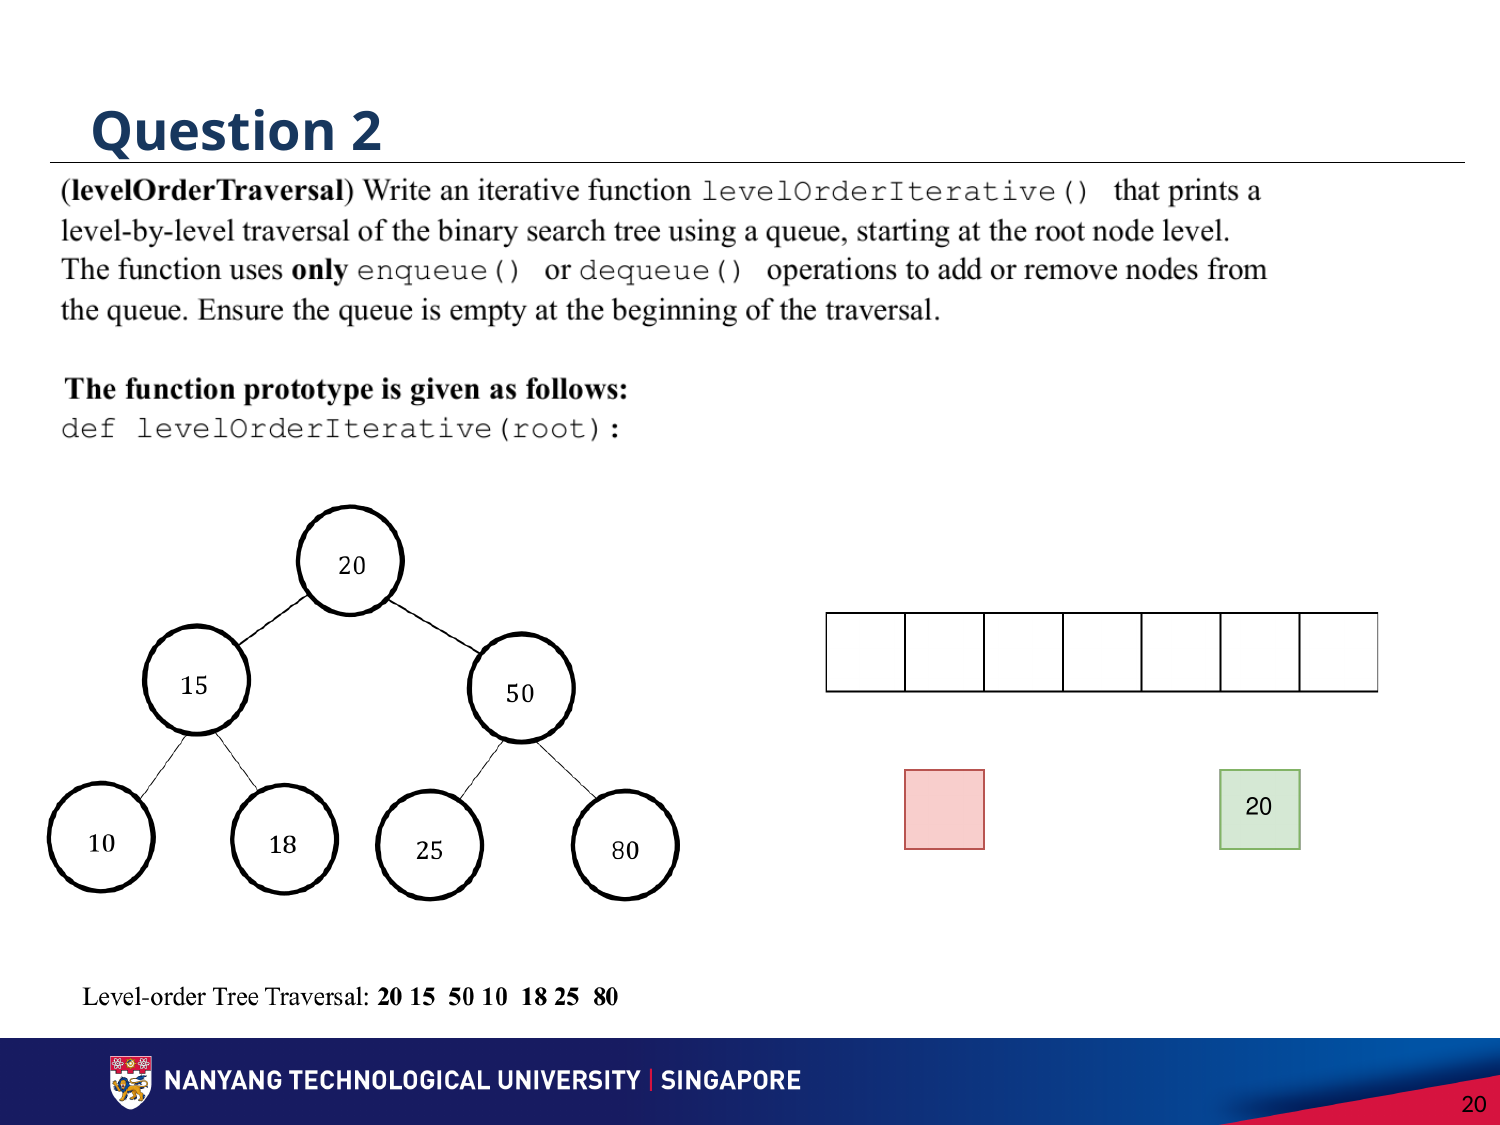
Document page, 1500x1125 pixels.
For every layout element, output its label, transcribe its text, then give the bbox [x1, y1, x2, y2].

picture [32, 465, 689, 1017]
picture [825, 612, 1379, 870]
title Question 2 [75, 35, 1425, 223]
picture [0, 1038, 1500, 1125]
picture [50, 169, 1274, 449]
